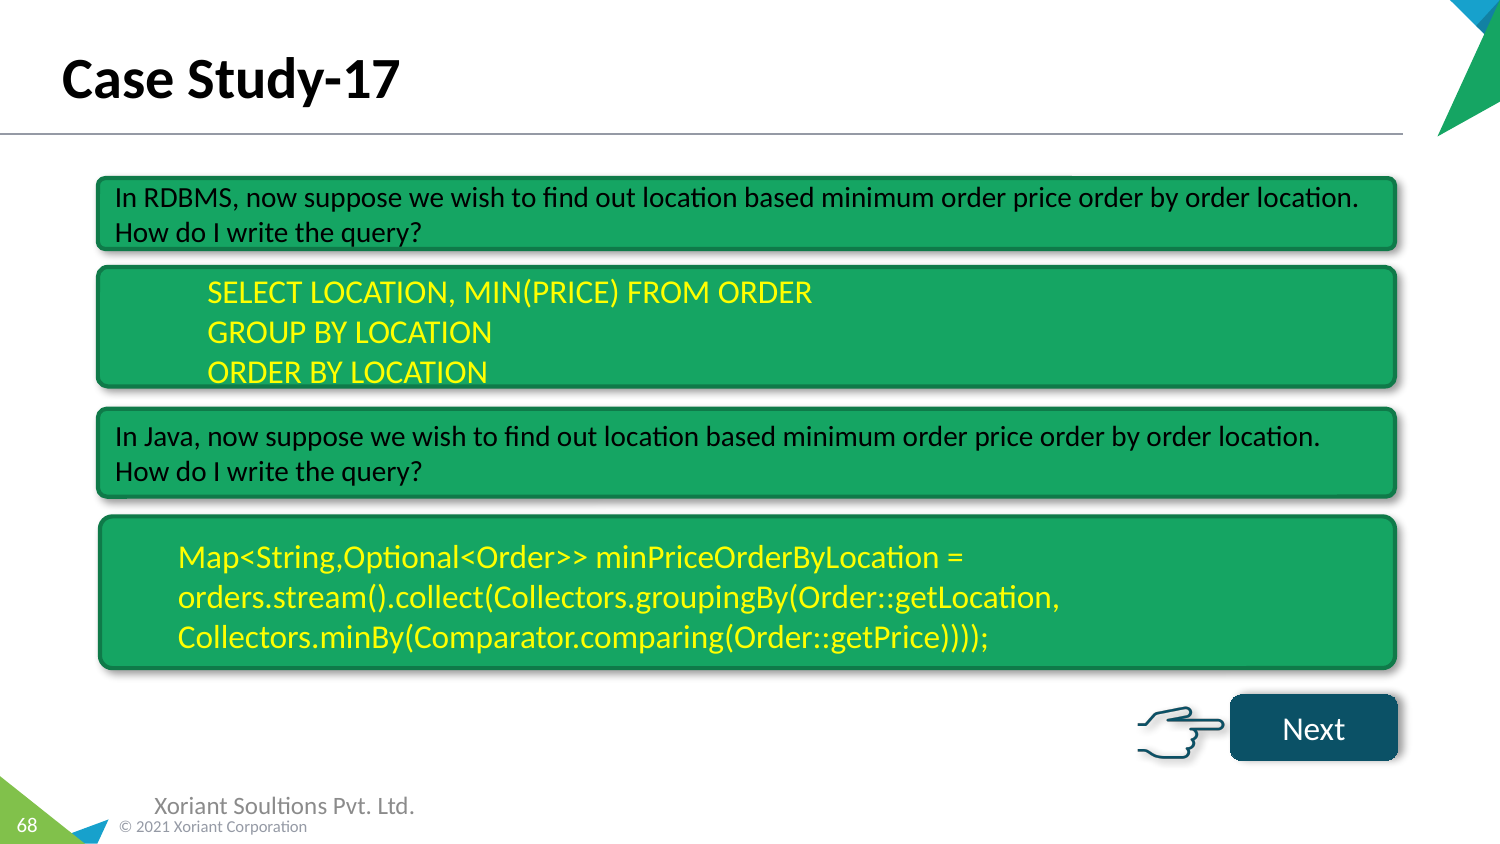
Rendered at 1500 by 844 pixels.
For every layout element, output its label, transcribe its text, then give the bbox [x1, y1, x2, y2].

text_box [1132, 690, 1398, 775]
text_box SELECT LOCATION, MIN(PRICE) FROM ORDER GROUP BY LOCATION ORDER BY LOCATION [95, 264, 1398, 389]
footer Xoriant Soultions Pvt. Ltd. [0, 781, 571, 827]
text_box Map<String,Optional<Order>> minPriceOrderByLocation = orders.stream().collect(Collectors.groupingBy(Order::getLocation, Collectors.minBy(Comparator.comparing(Order::getPrice)))); [97, 514, 1398, 671]
title Case Study-17 [47, 9, 1398, 118]
text_box In Java, now suppose we wish to find out location based minimum order price order by order location. How do I write the query? [95, 406, 1398, 499]
text_box In RDBMS, now suppose we wish to find out location based minimum order price order by order location. How do I write the query? [95, 175, 1398, 252]
